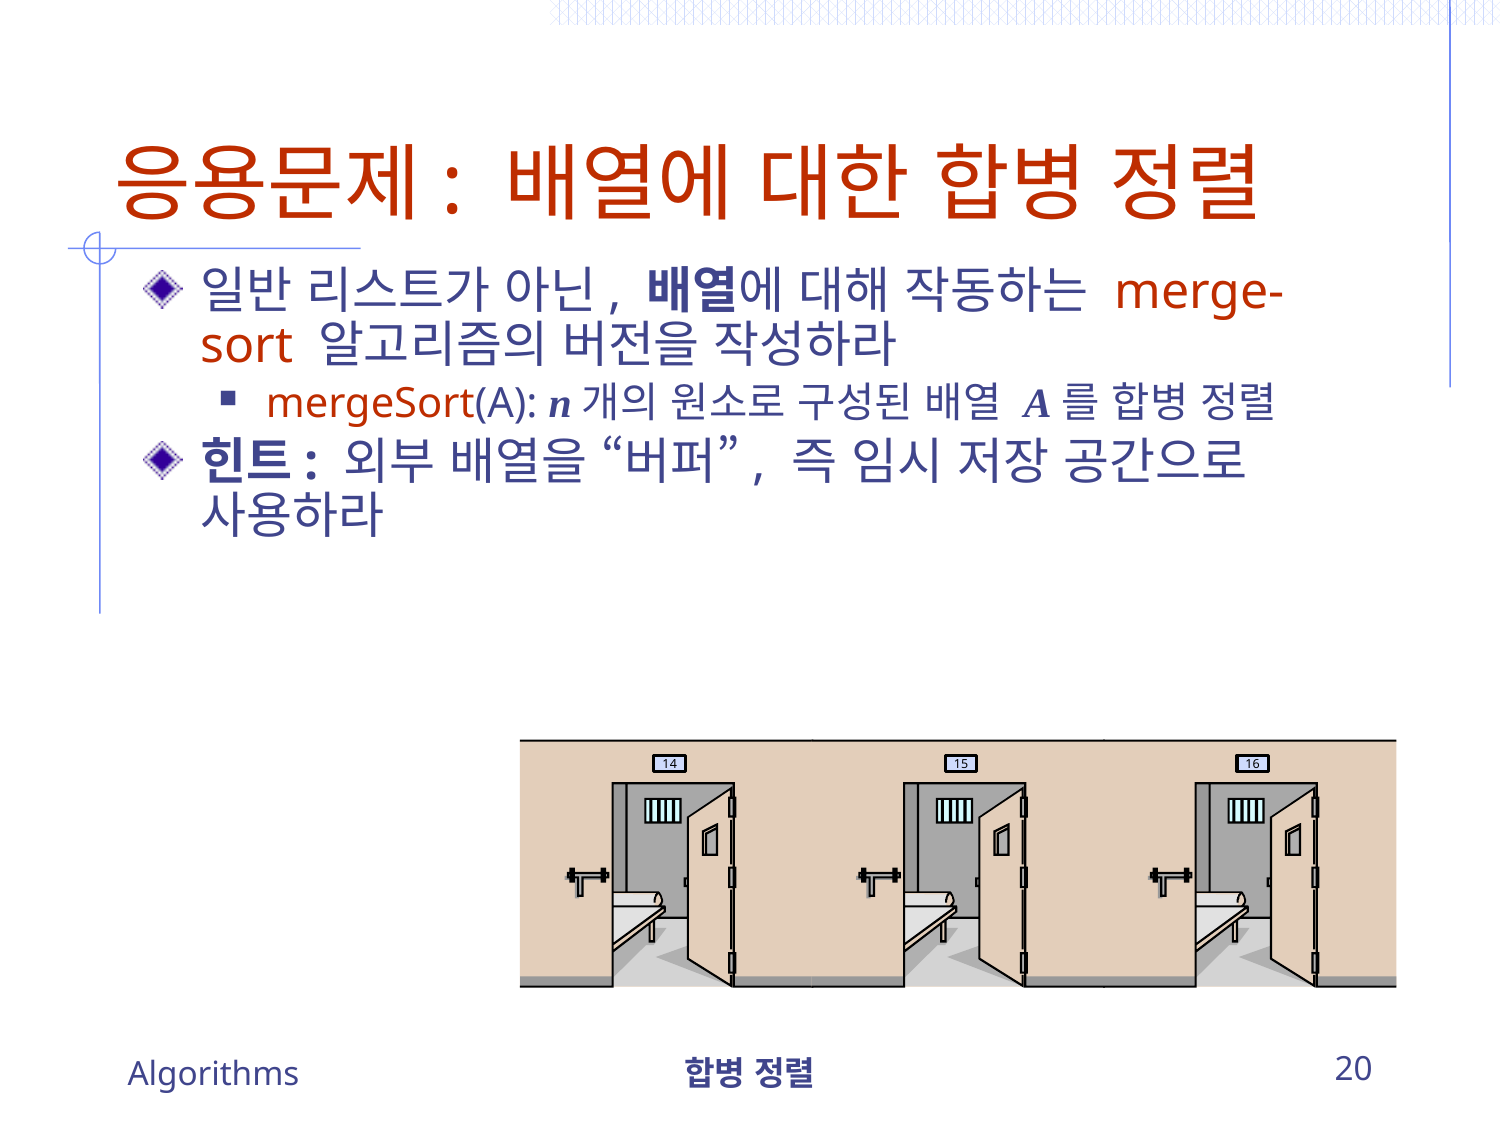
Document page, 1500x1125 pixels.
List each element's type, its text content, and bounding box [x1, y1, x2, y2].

footer 합병 정렬 [512, 1024, 988, 1101]
title 응용문제: 배열에 대한 합병 정렬 [99, 49, 1395, 238]
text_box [519, 739, 1397, 988]
slide_number Algorithms [112, 1024, 469, 1101]
picture [143, 270, 183, 309]
list 일반 리스트가 아닌, 배열에 대해 작동하는 merge-sort 알고리즘의 버전을 작성하라 mergeSort(A): n개의 원소로 구성된 배열 A를 합병 정렬 힌트: 외부 배열을 “버퍼”, 즉 임시 저장 공간으로 사용하라 [128, 257, 1384, 646]
slide_number 20 [1074, 1024, 1388, 1101]
picture [143, 441, 183, 480]
